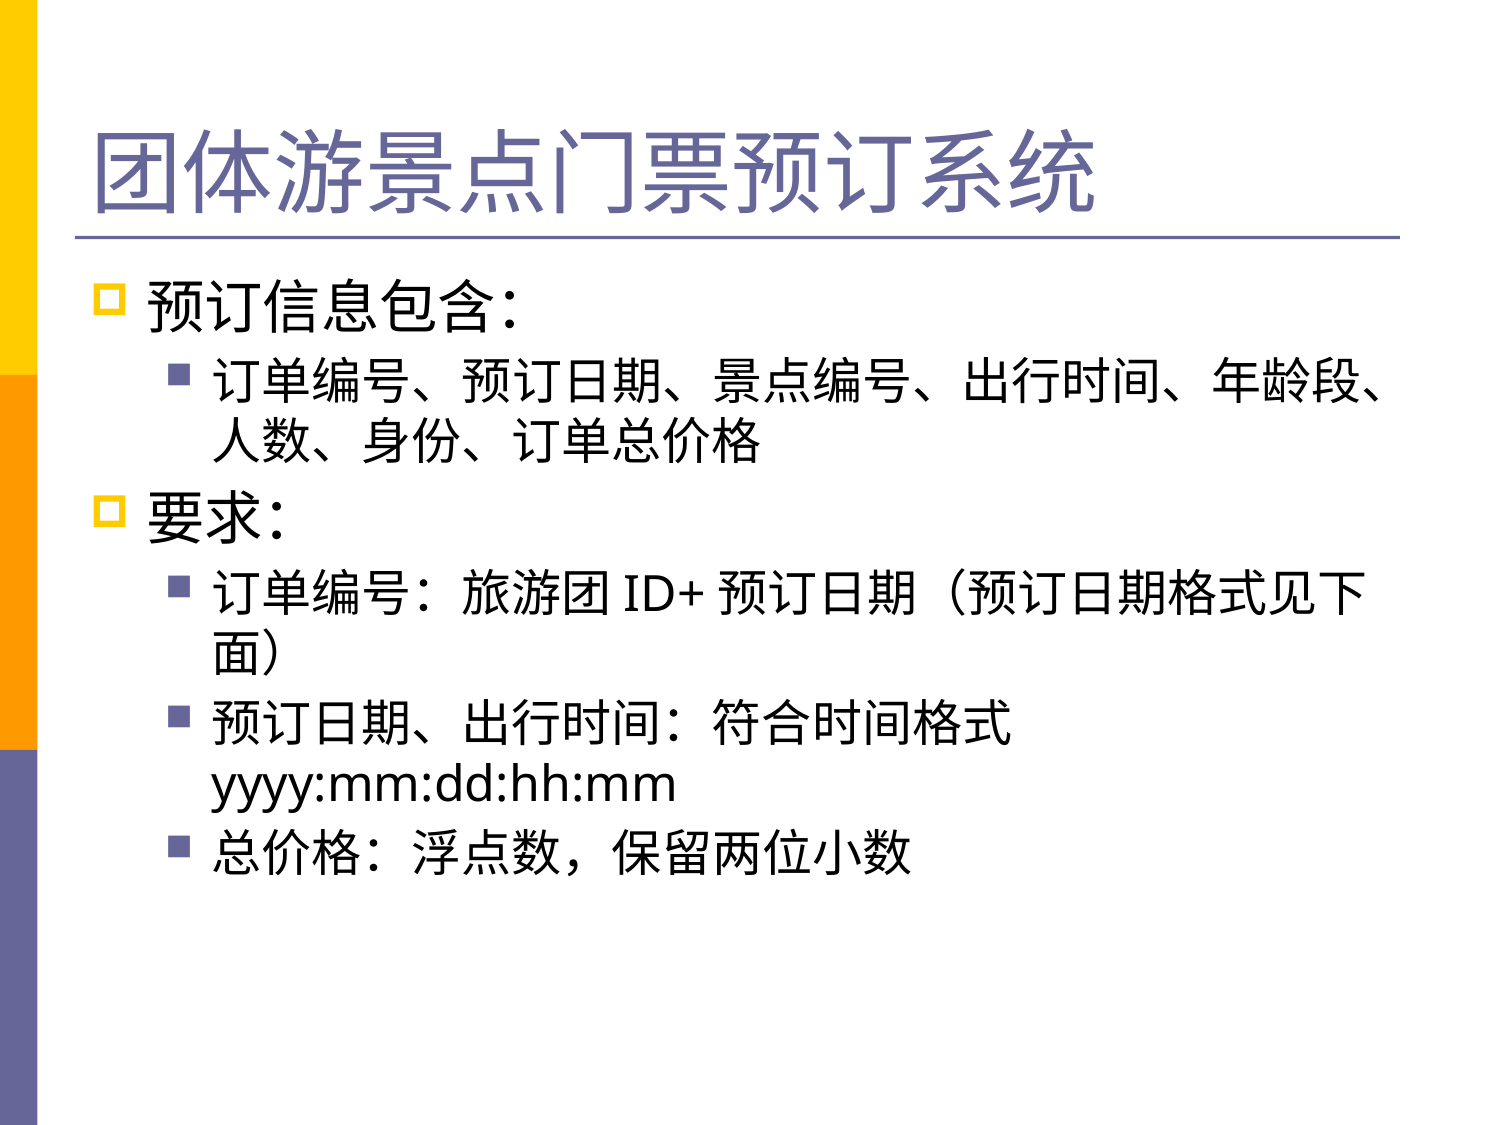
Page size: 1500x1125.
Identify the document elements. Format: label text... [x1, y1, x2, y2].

title 团体游景点门票预订系统 [75, 45, 1425, 233]
list 预订信息包含： 订单编号、预订日期、景点编号、出行时间、年龄段、人数、身份、订单总价格 要求： 订单编号：旅游团ID+预订日期（预订日期格式见下面） 预订日期、出行时间：符合时间格式yyyy:mm:dd:hh:mm 总价格：浮点数，保留两位小数 [75, 262, 1473, 1006]
